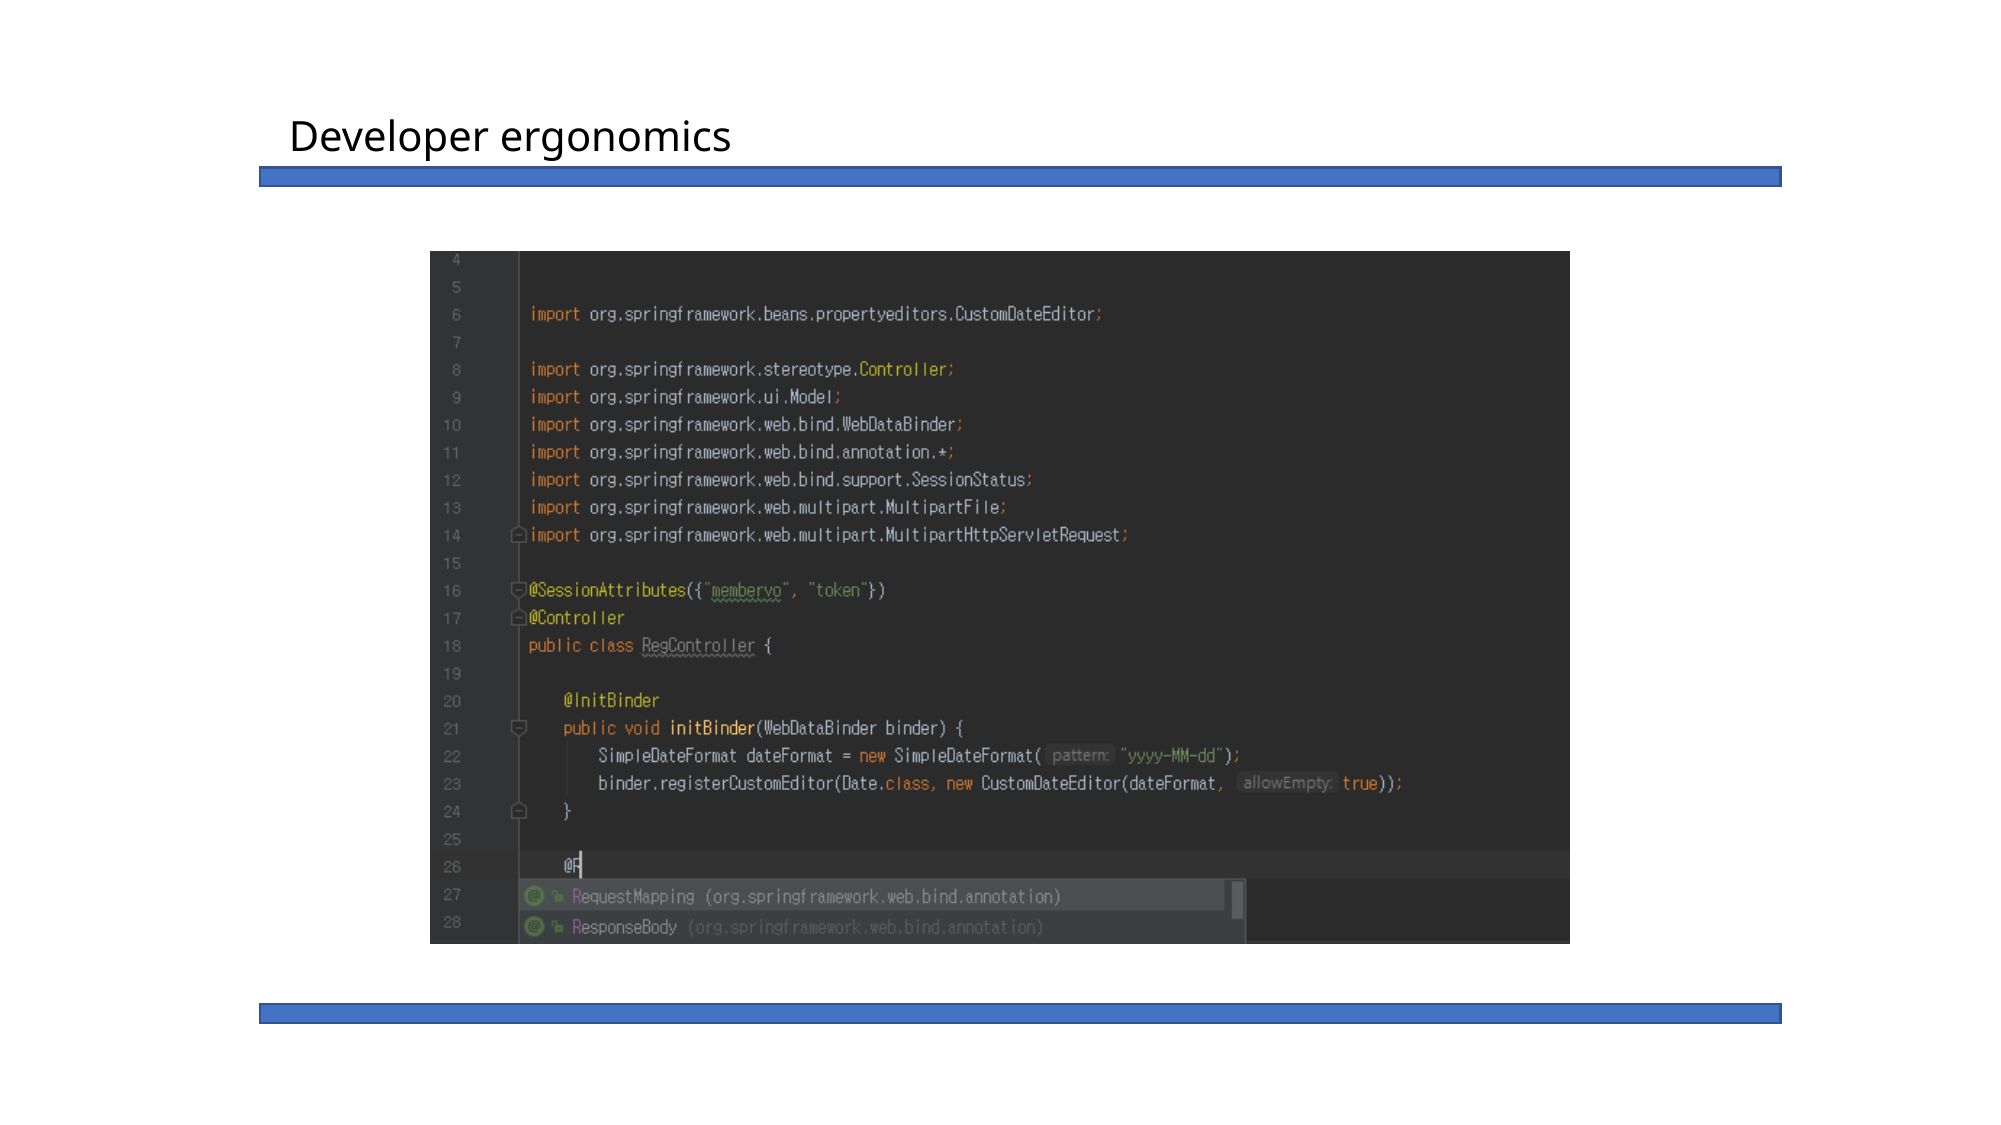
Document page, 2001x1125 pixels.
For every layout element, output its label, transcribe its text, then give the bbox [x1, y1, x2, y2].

text_box Developer ergonomics [274, 101, 747, 167]
text_box [259, 1003, 1782, 1024]
text_box [259, 166, 1782, 187]
picture [430, 251, 1570, 944]
